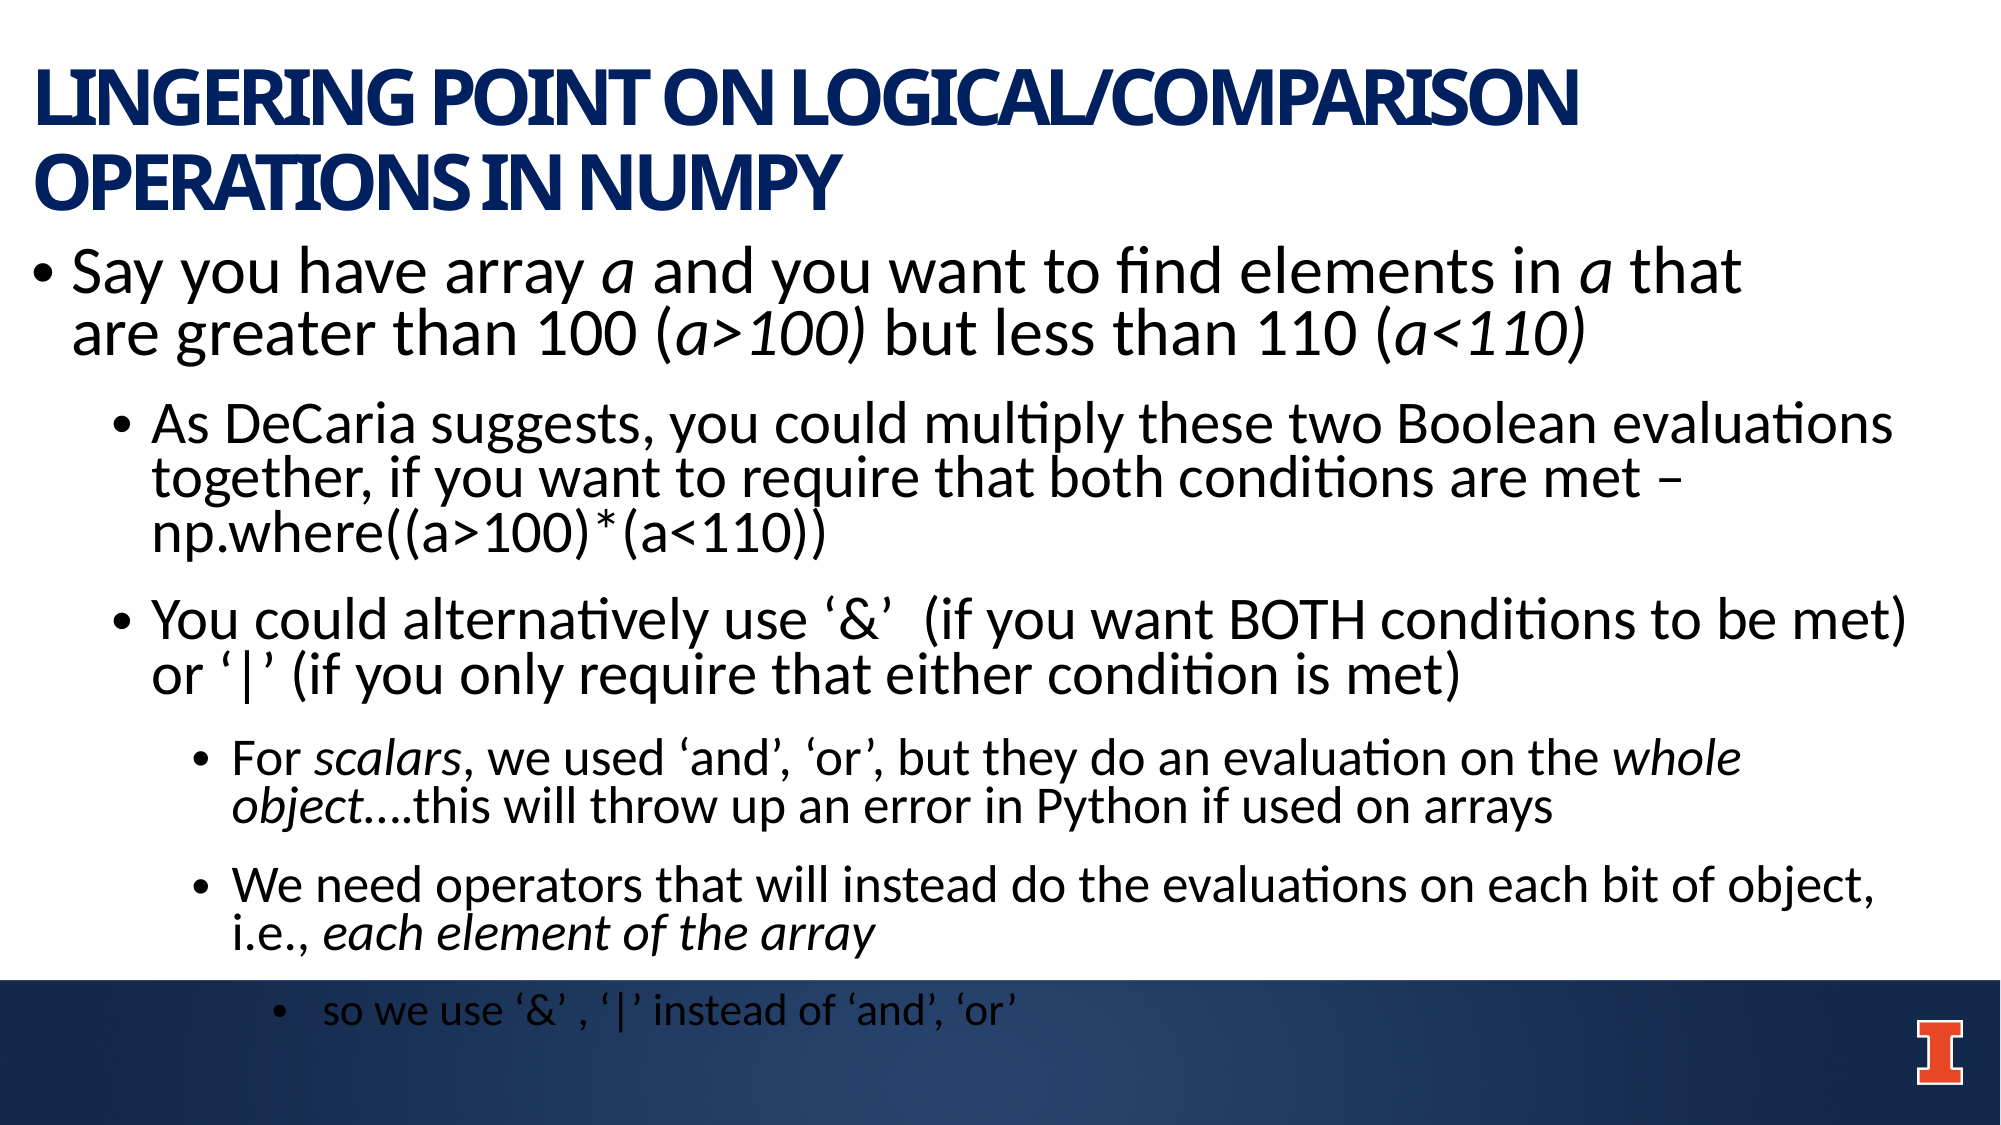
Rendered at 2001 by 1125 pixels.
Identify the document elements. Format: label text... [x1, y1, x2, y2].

picture [0, 0, 2001, 1125]
title LINGERING POINT ON LOGICAL/COMPARISON OPERATIONS IN NUMPY [16, 48, 1944, 237]
text_box Say you have array a and you want to find elements in a that are greater than 100 (a>100) but less than 110 (a<110) As DeCaria suggests, you could multiply these two Boolean evaluations together, if you want to require that both conditions are met – np.where((a>100)*(a<110)) You could alternatively use ‘&’ (if you want BOTH conditions to be met) or ‘|’ (if you only require that either condition is met) For scalars, we used ‘and’, ‘or’, but they do an evaluation on the whole object….this will throw up an error in Python if used on arrays We need operators that will instead do the evaluations on each bit of object, i.e., each element of the array so we use ‘&’ , ‘|’ instead of ‘and’, ‘or’ [16, 237, 1962, 1048]
list [16, 271, 2000, 1125]
